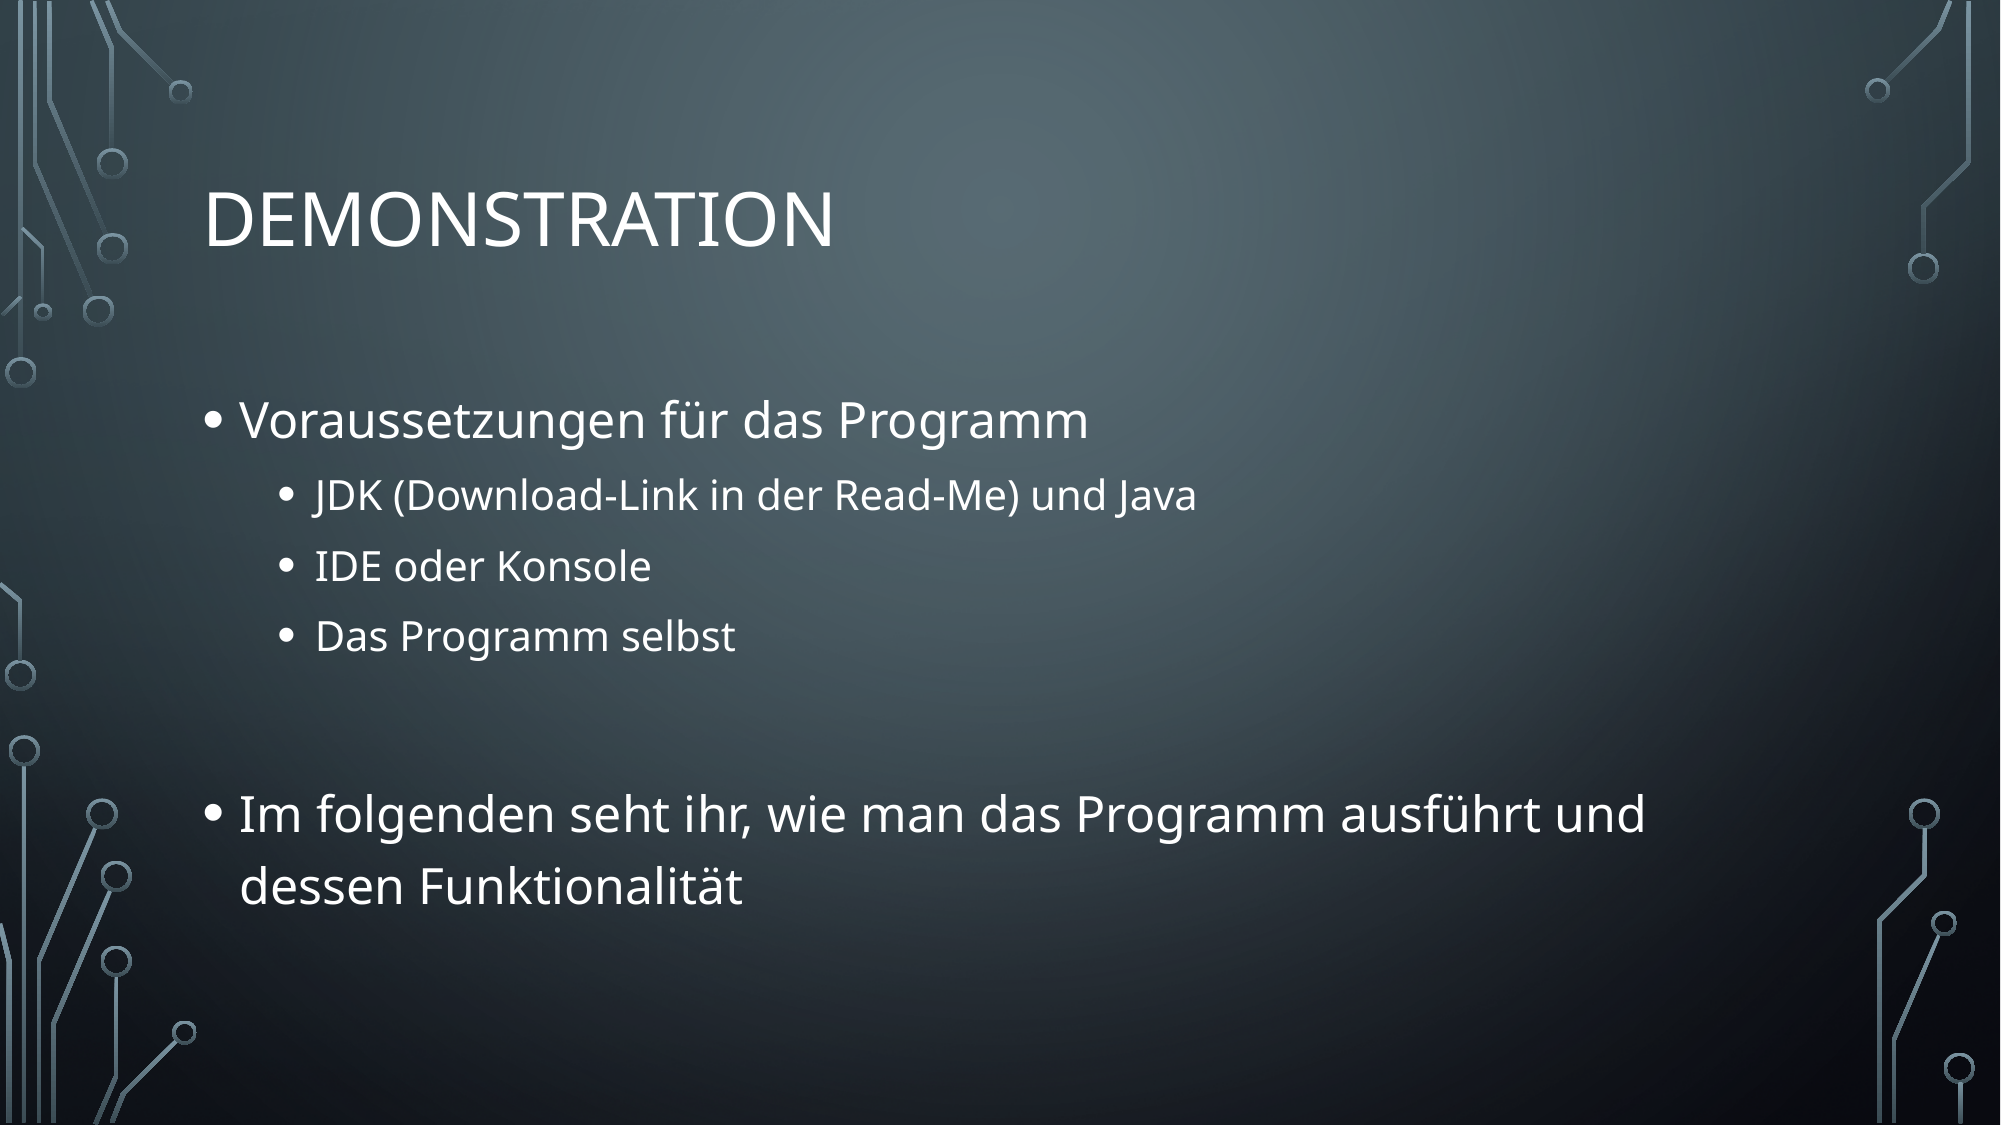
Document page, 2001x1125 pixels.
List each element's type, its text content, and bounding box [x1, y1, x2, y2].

title Demonstration [187, 101, 1813, 344]
list Voraussetzungen für das Programm JDK (Download-Link in der Read-Me) und Java IDE oder Konsole Das Programm selbst Im folgenden seht ihr, wie man das Programm ausführt und dessen Funktionalität [187, 369, 1813, 950]
